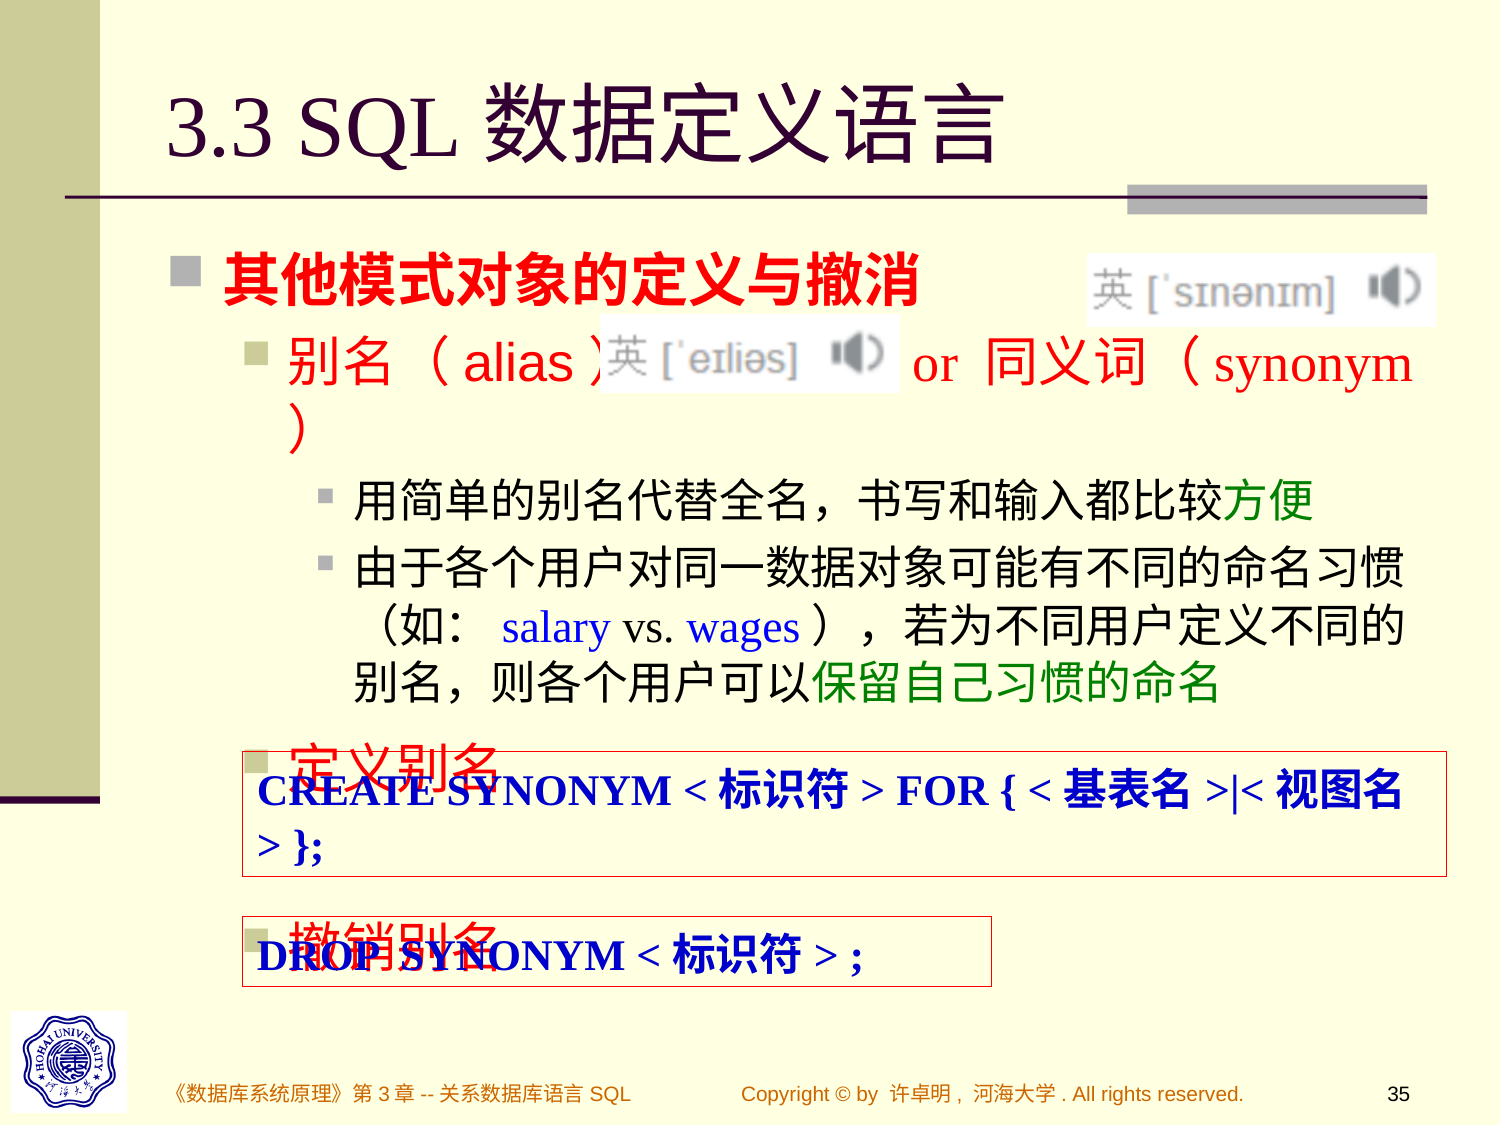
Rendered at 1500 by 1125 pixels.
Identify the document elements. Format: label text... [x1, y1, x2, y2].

picture [11, 1011, 127, 1113]
footer 《数据库系统原理》第3章--关系数据库语言SQL [151, 1073, 703, 1115]
text_box DROP SYNONYM <标识符> ; [242, 916, 992, 987]
slide_number 35 [1316, 1073, 1425, 1115]
text_box CREATE SYNONYM <标识符> FOR { <基表名>|<视图名> }; [242, 751, 1447, 877]
slide_number Copyright © by 许卓明, 河海大学. All rights reserved. [726, 1073, 1294, 1115]
picture [600, 314, 900, 393]
title 3.3 SQL数据定义语言 [149, 45, 1426, 197]
picture [1086, 253, 1436, 327]
list 其他模式对象的定义与撤消 别名（alias） or 同义词（synonym ） 用简单的别名代替全名，书写和输入都比较方便 由于各个用户对同一数据对象可能有不同的命名习惯（如：salary vs. wages），若为不同用户定义不同的别名，则各个用户可以保留自己习惯的命名 定义别名 撤销别名 [150, 231, 1436, 1074]
